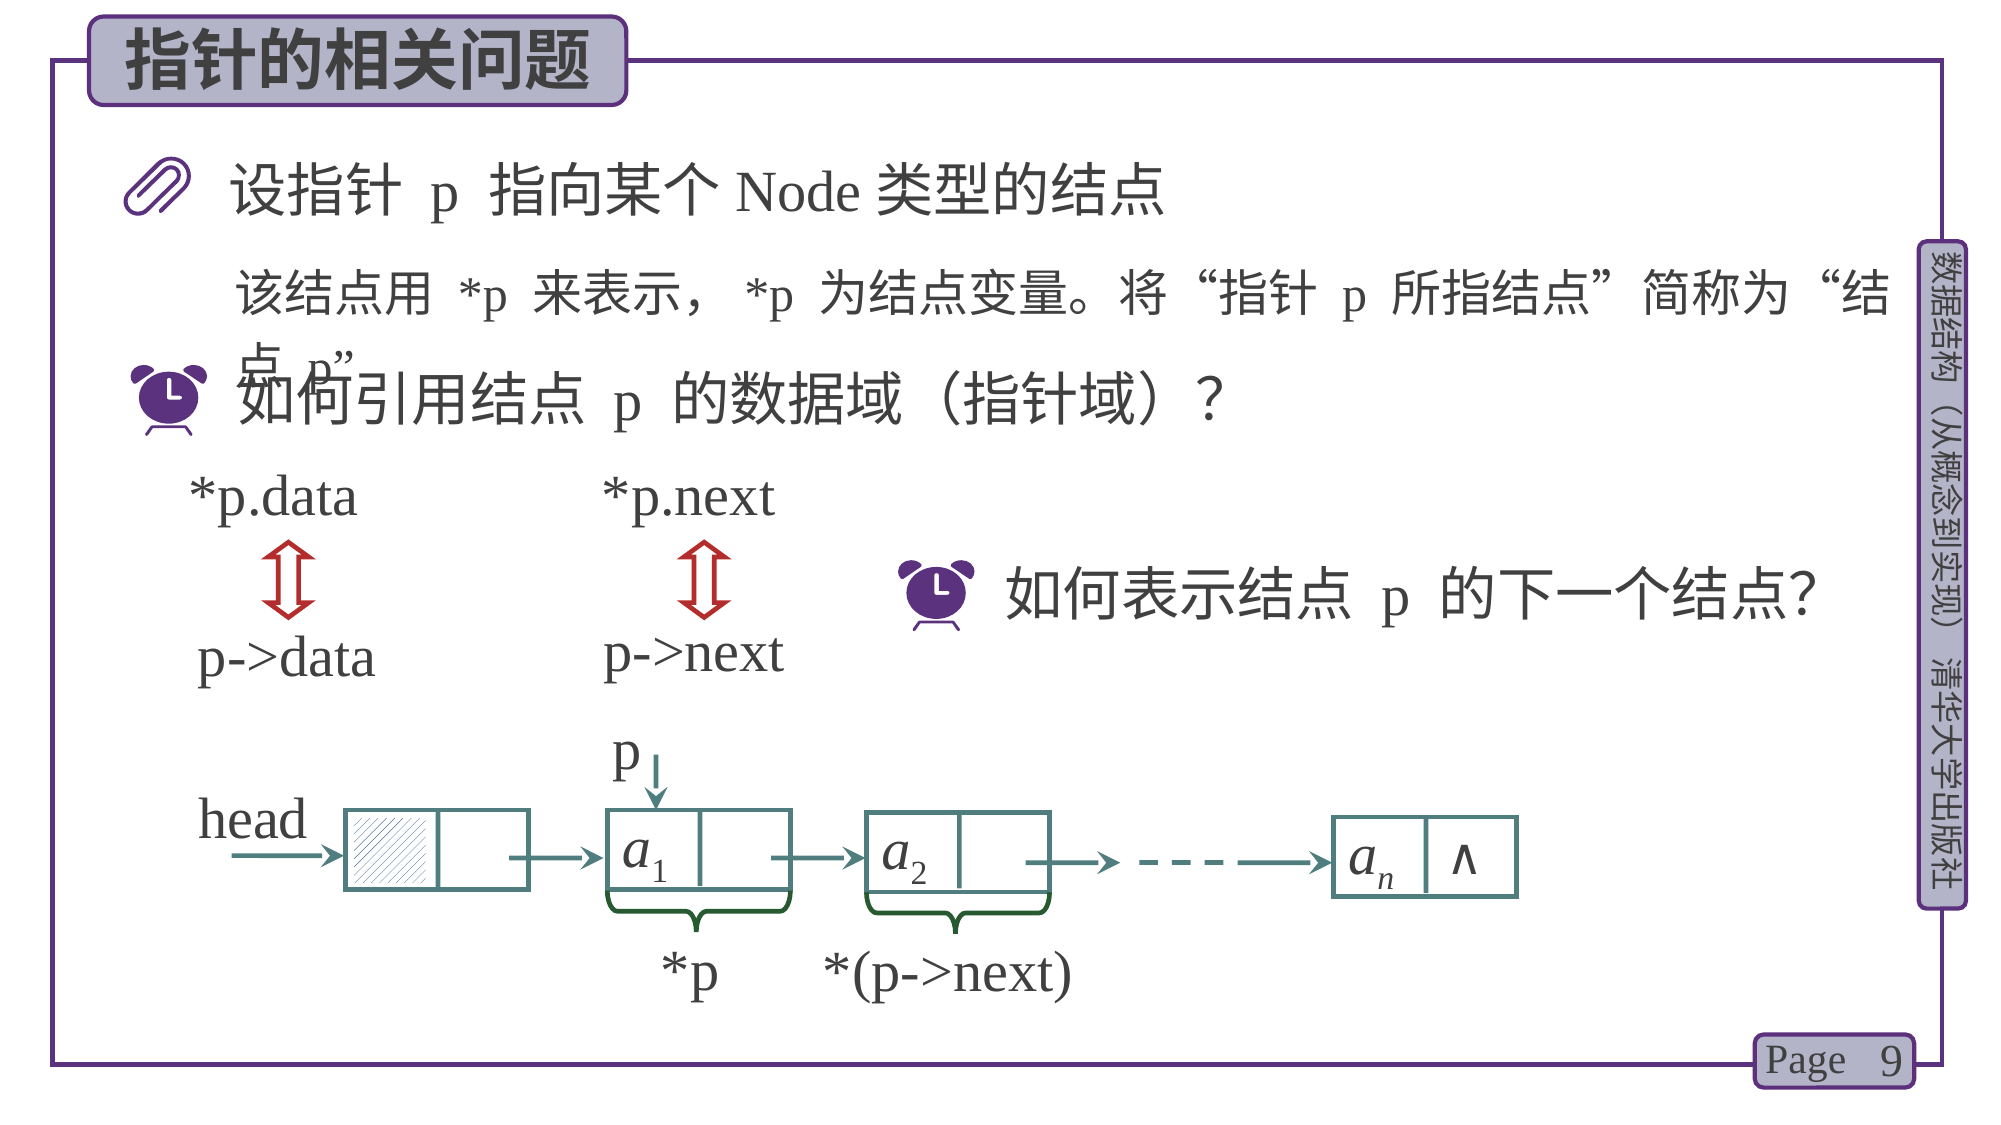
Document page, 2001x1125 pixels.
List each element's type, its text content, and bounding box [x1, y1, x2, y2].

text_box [866, 812, 1050, 892]
text_box [582, 847, 604, 869]
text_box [607, 890, 791, 1004]
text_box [898, 549, 1847, 636]
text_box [130, 354, 1286, 440]
text_box 指针的相关问题 [109, 10, 623, 105]
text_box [822, 892, 1102, 1005]
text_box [121, 142, 1201, 242]
text_box [345, 810, 438, 890]
text_box [87, 15, 617, 107]
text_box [612, 711, 656, 811]
text_box [439, 810, 529, 890]
text_box head [198, 780, 348, 857]
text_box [173, 449, 426, 696]
text_box [1311, 852, 1331, 874]
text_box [1333, 817, 1517, 897]
text_box 该结点用 *p 来表示，*p 为结点变量。将“指针 p 所指结点”简称为“结点 p” [219, 240, 1942, 319]
text_box [844, 847, 864, 869]
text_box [607, 810, 791, 890]
text_box [323, 857, 342, 867]
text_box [586, 449, 834, 692]
text_box [1099, 852, 1121, 874]
text_box [623, 20, 628, 102]
text_box [353, 818, 426, 884]
